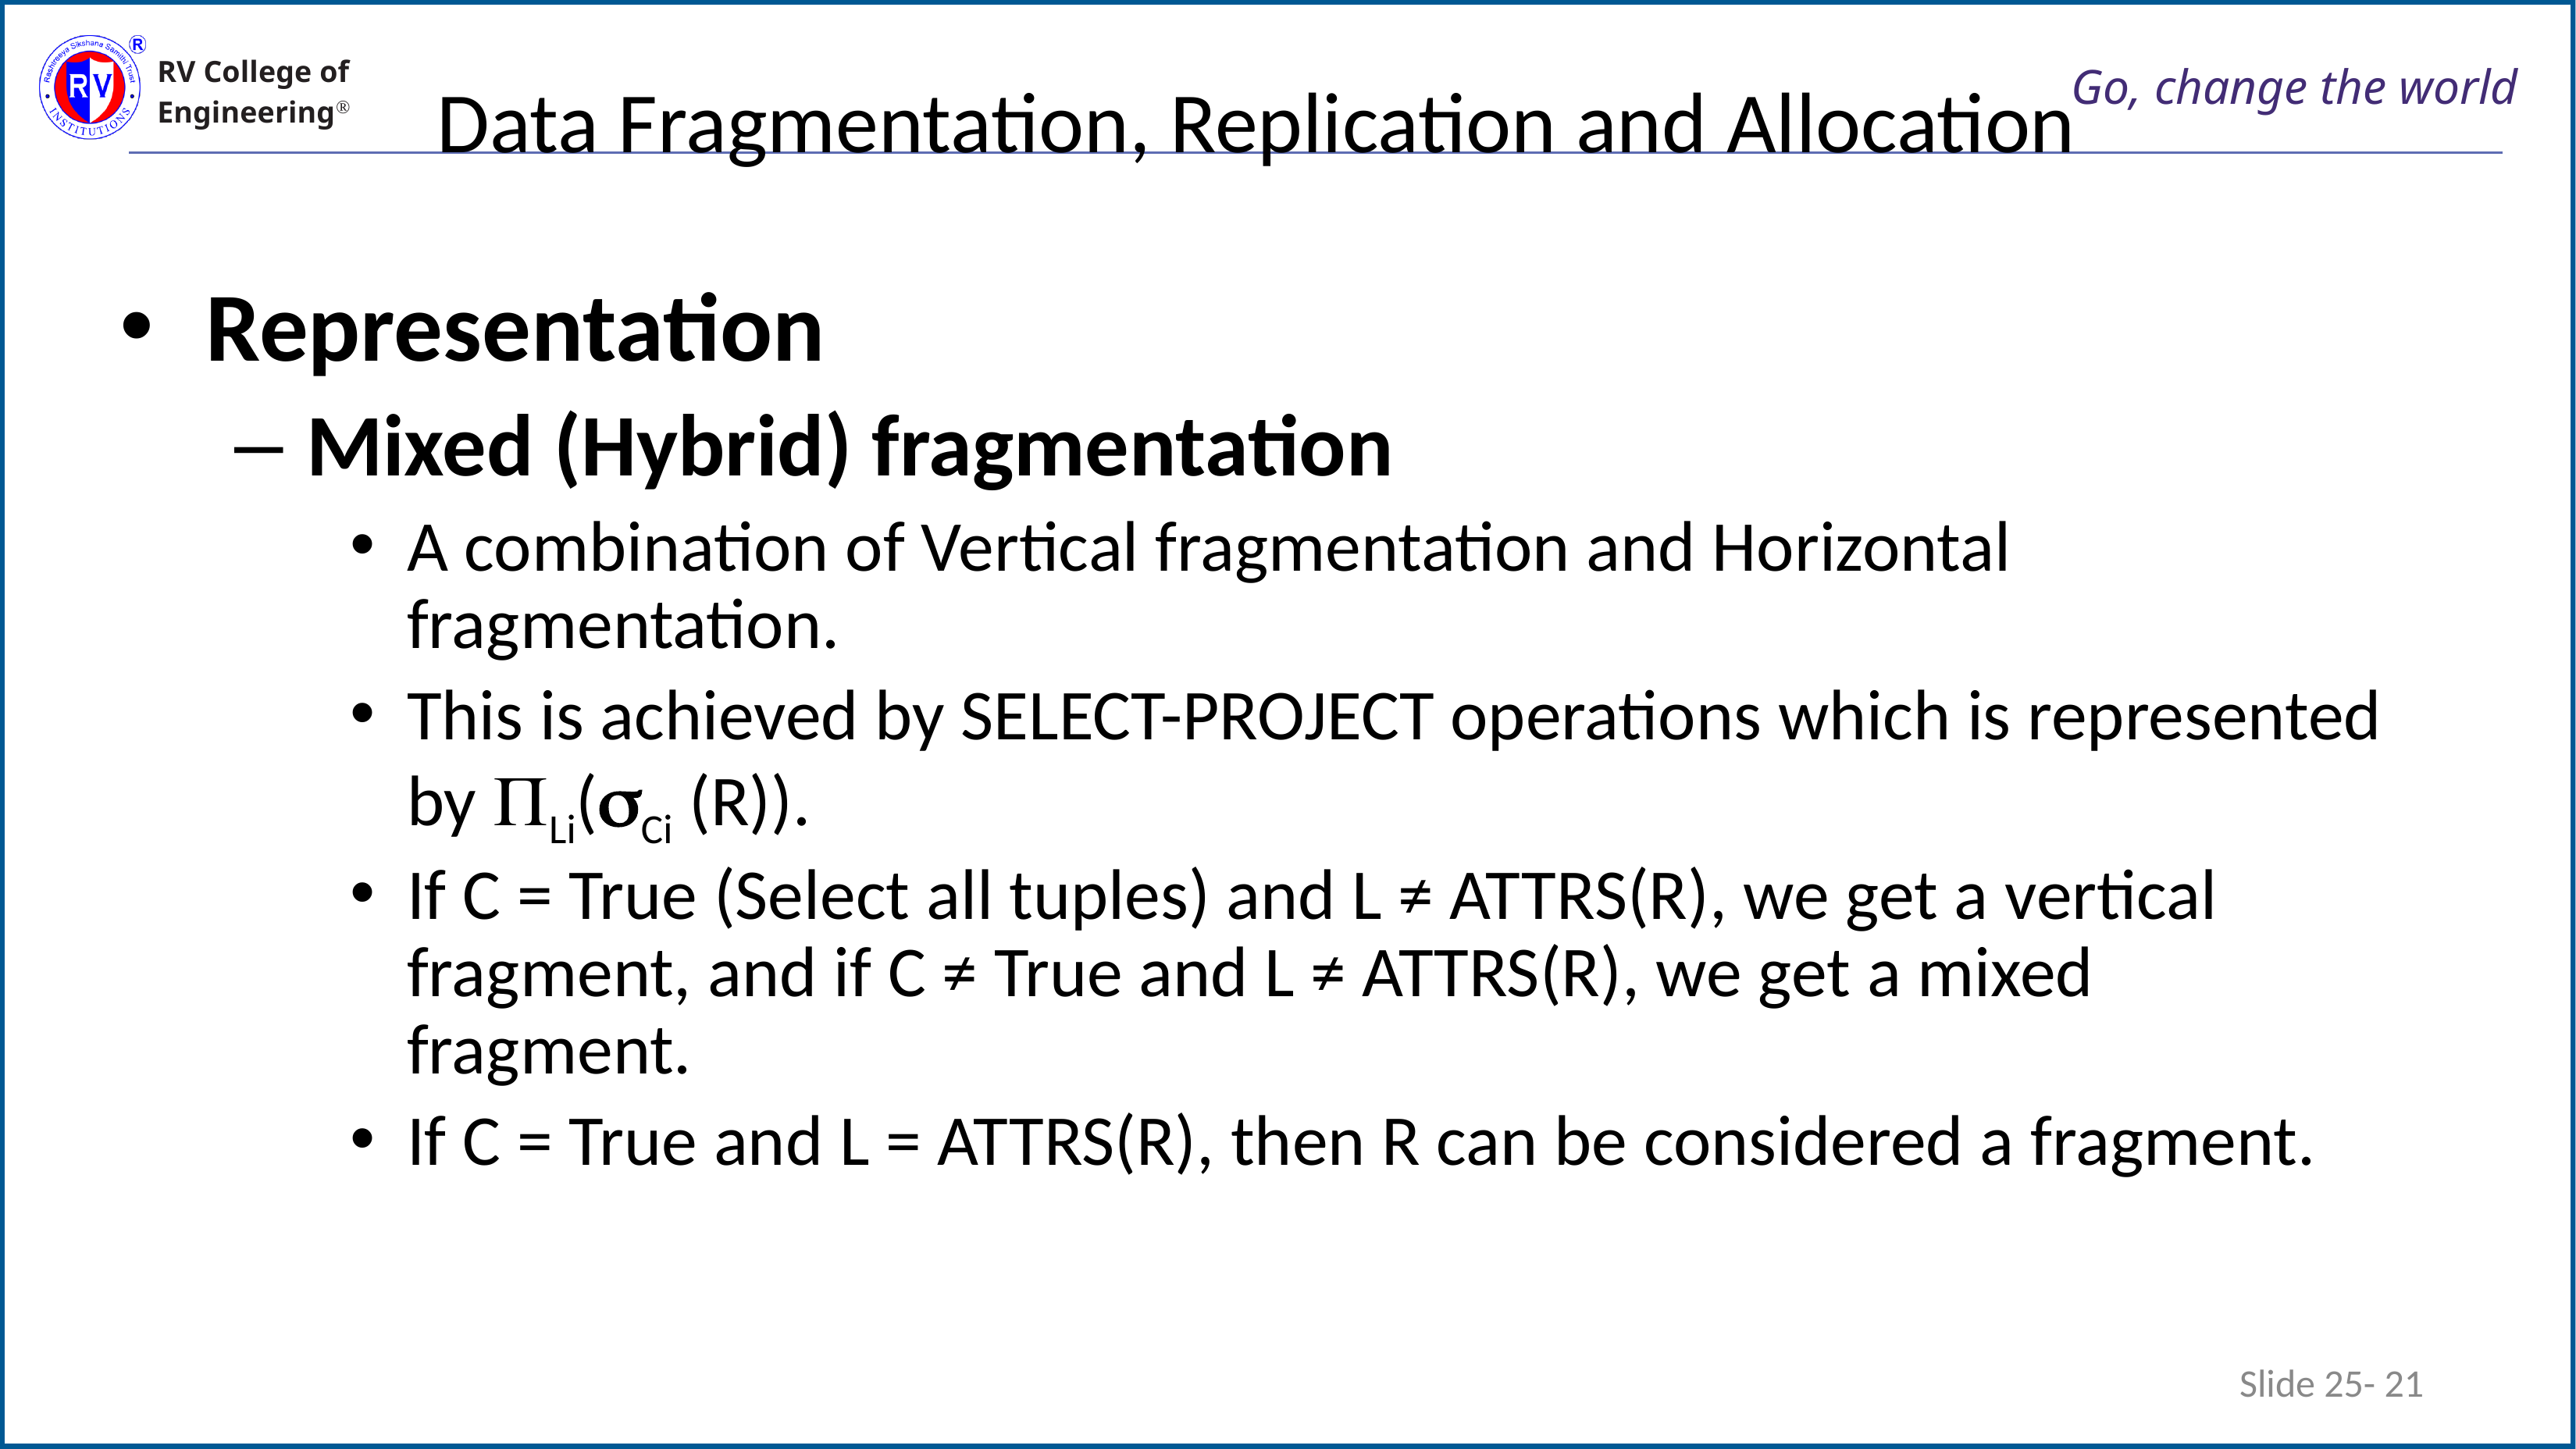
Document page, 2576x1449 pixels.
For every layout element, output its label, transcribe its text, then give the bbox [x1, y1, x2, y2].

slide_number Slide 25- 21 [1845, 1342, 2447, 1420]
list Representation Mixed (Hybrid) fragmentation A combination of Vertical fragmentation and Horizontal fragmentation. This is achieved by SELECT-PROJECT operations which is represented by Li(sCi (R)). If C = True (Select all tuples) and L ≠ ATTRS(R), we get a vertical fragment, and if C ≠ True and L ≠ ATTRS(R), we get a mixed fragment. If C = True and L = ATTRS(R), then R can be considered a fragment. [96, 265, 2416, 1037]
title Data Fragmentation, Replication and Allocation [96, 0, 2416, 240]
picture [38, 34, 96, 140]
